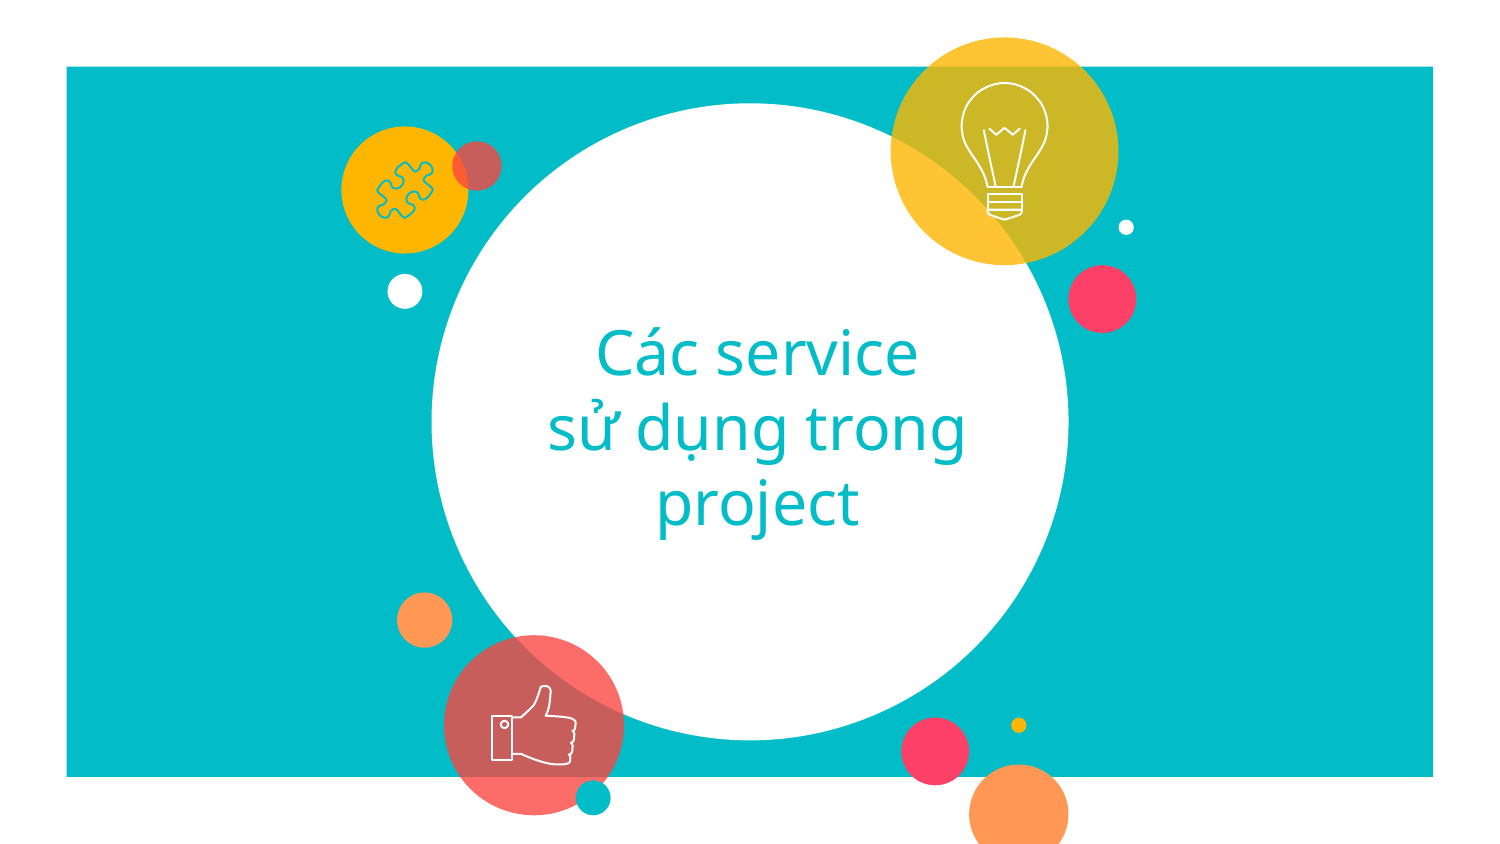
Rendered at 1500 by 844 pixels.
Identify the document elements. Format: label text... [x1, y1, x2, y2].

title Các service sử dụng trong project [473, 299, 1043, 553]
